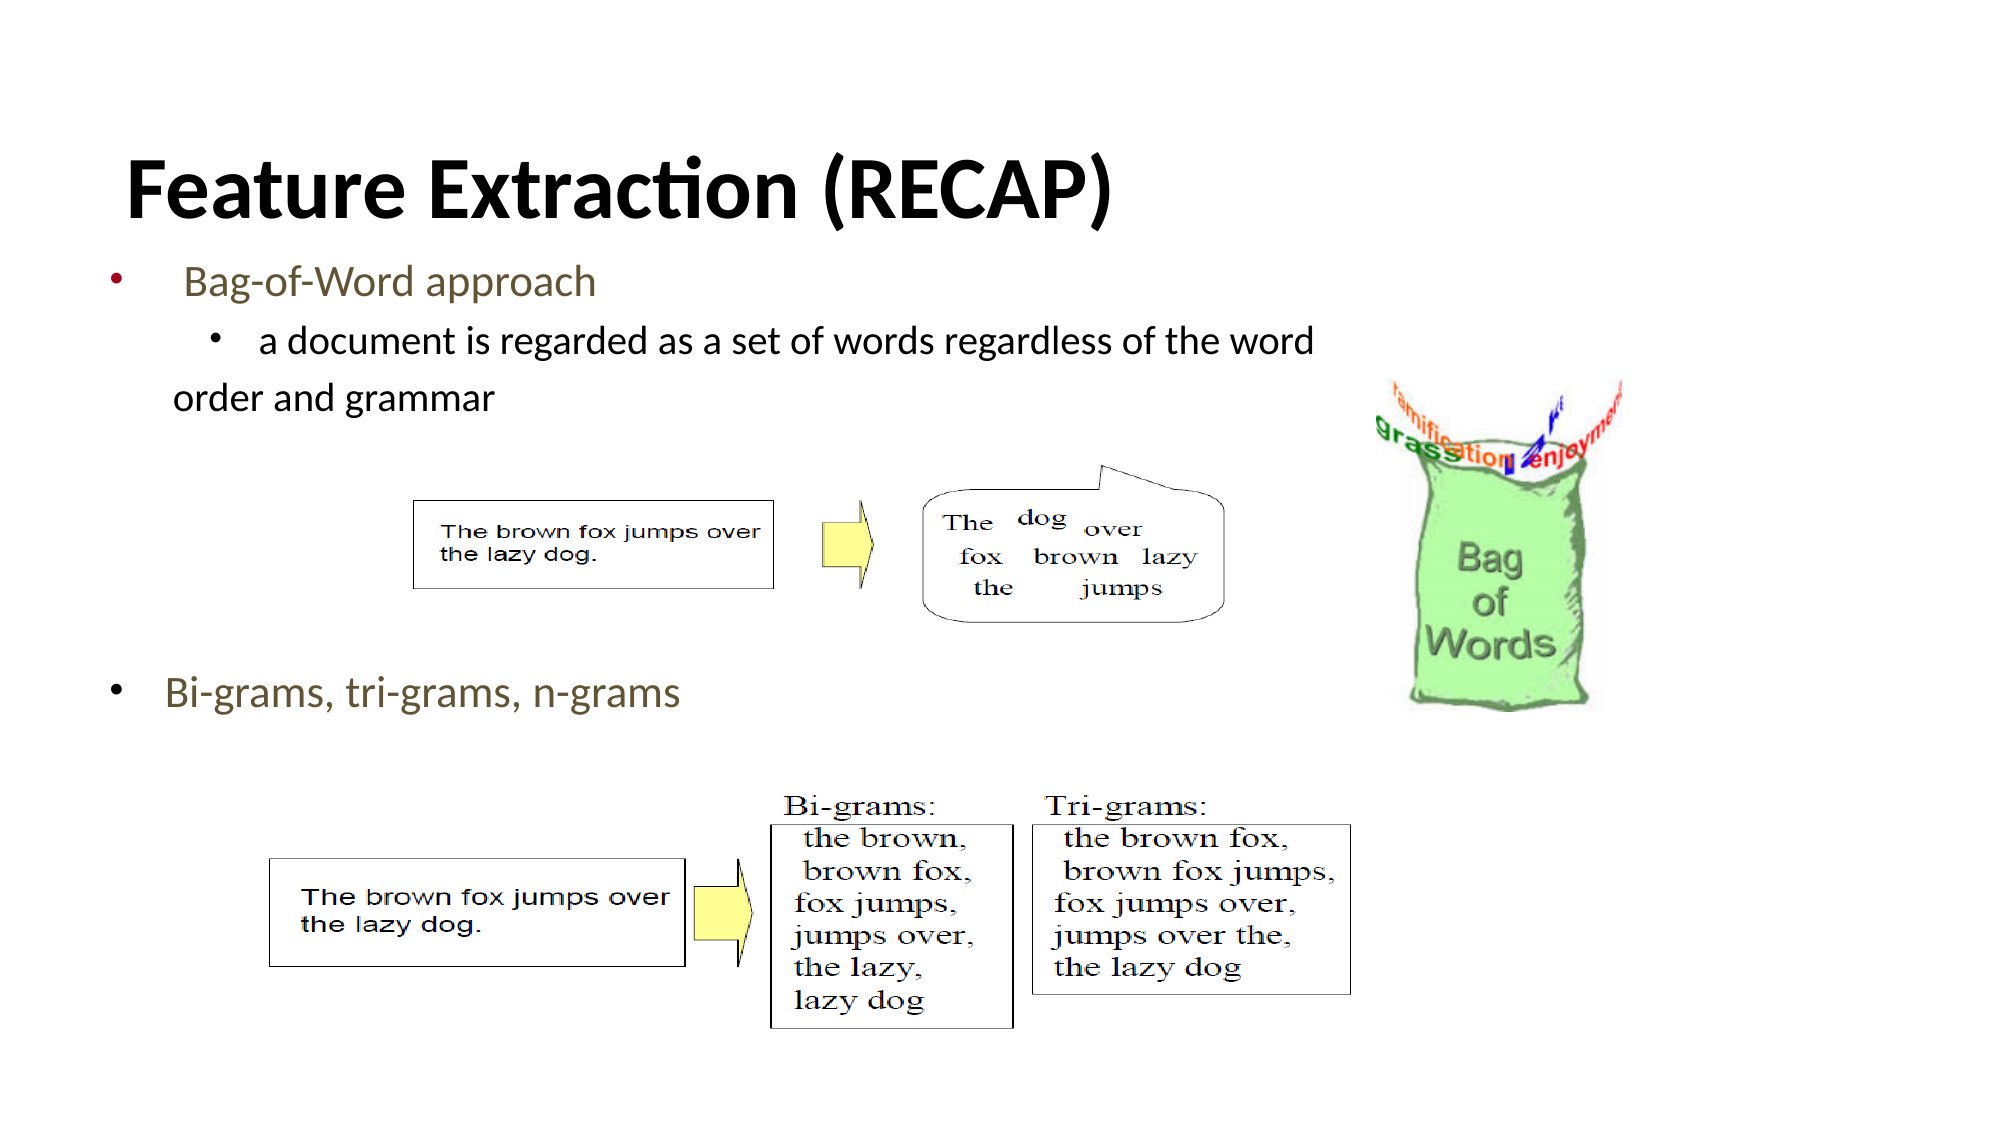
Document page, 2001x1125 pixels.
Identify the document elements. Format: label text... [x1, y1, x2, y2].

picture [239, 791, 1353, 1029]
title Feature Extraction (RECAP) [111, 100, 1522, 245]
list Bag-of-Word approach a document is regarded as a set of words regardless of the word order and grammar Bi-grams, tri-grams, n-grams [93, 244, 1619, 741]
picture [1376, 379, 1622, 713]
picture [393, 460, 1240, 631]
